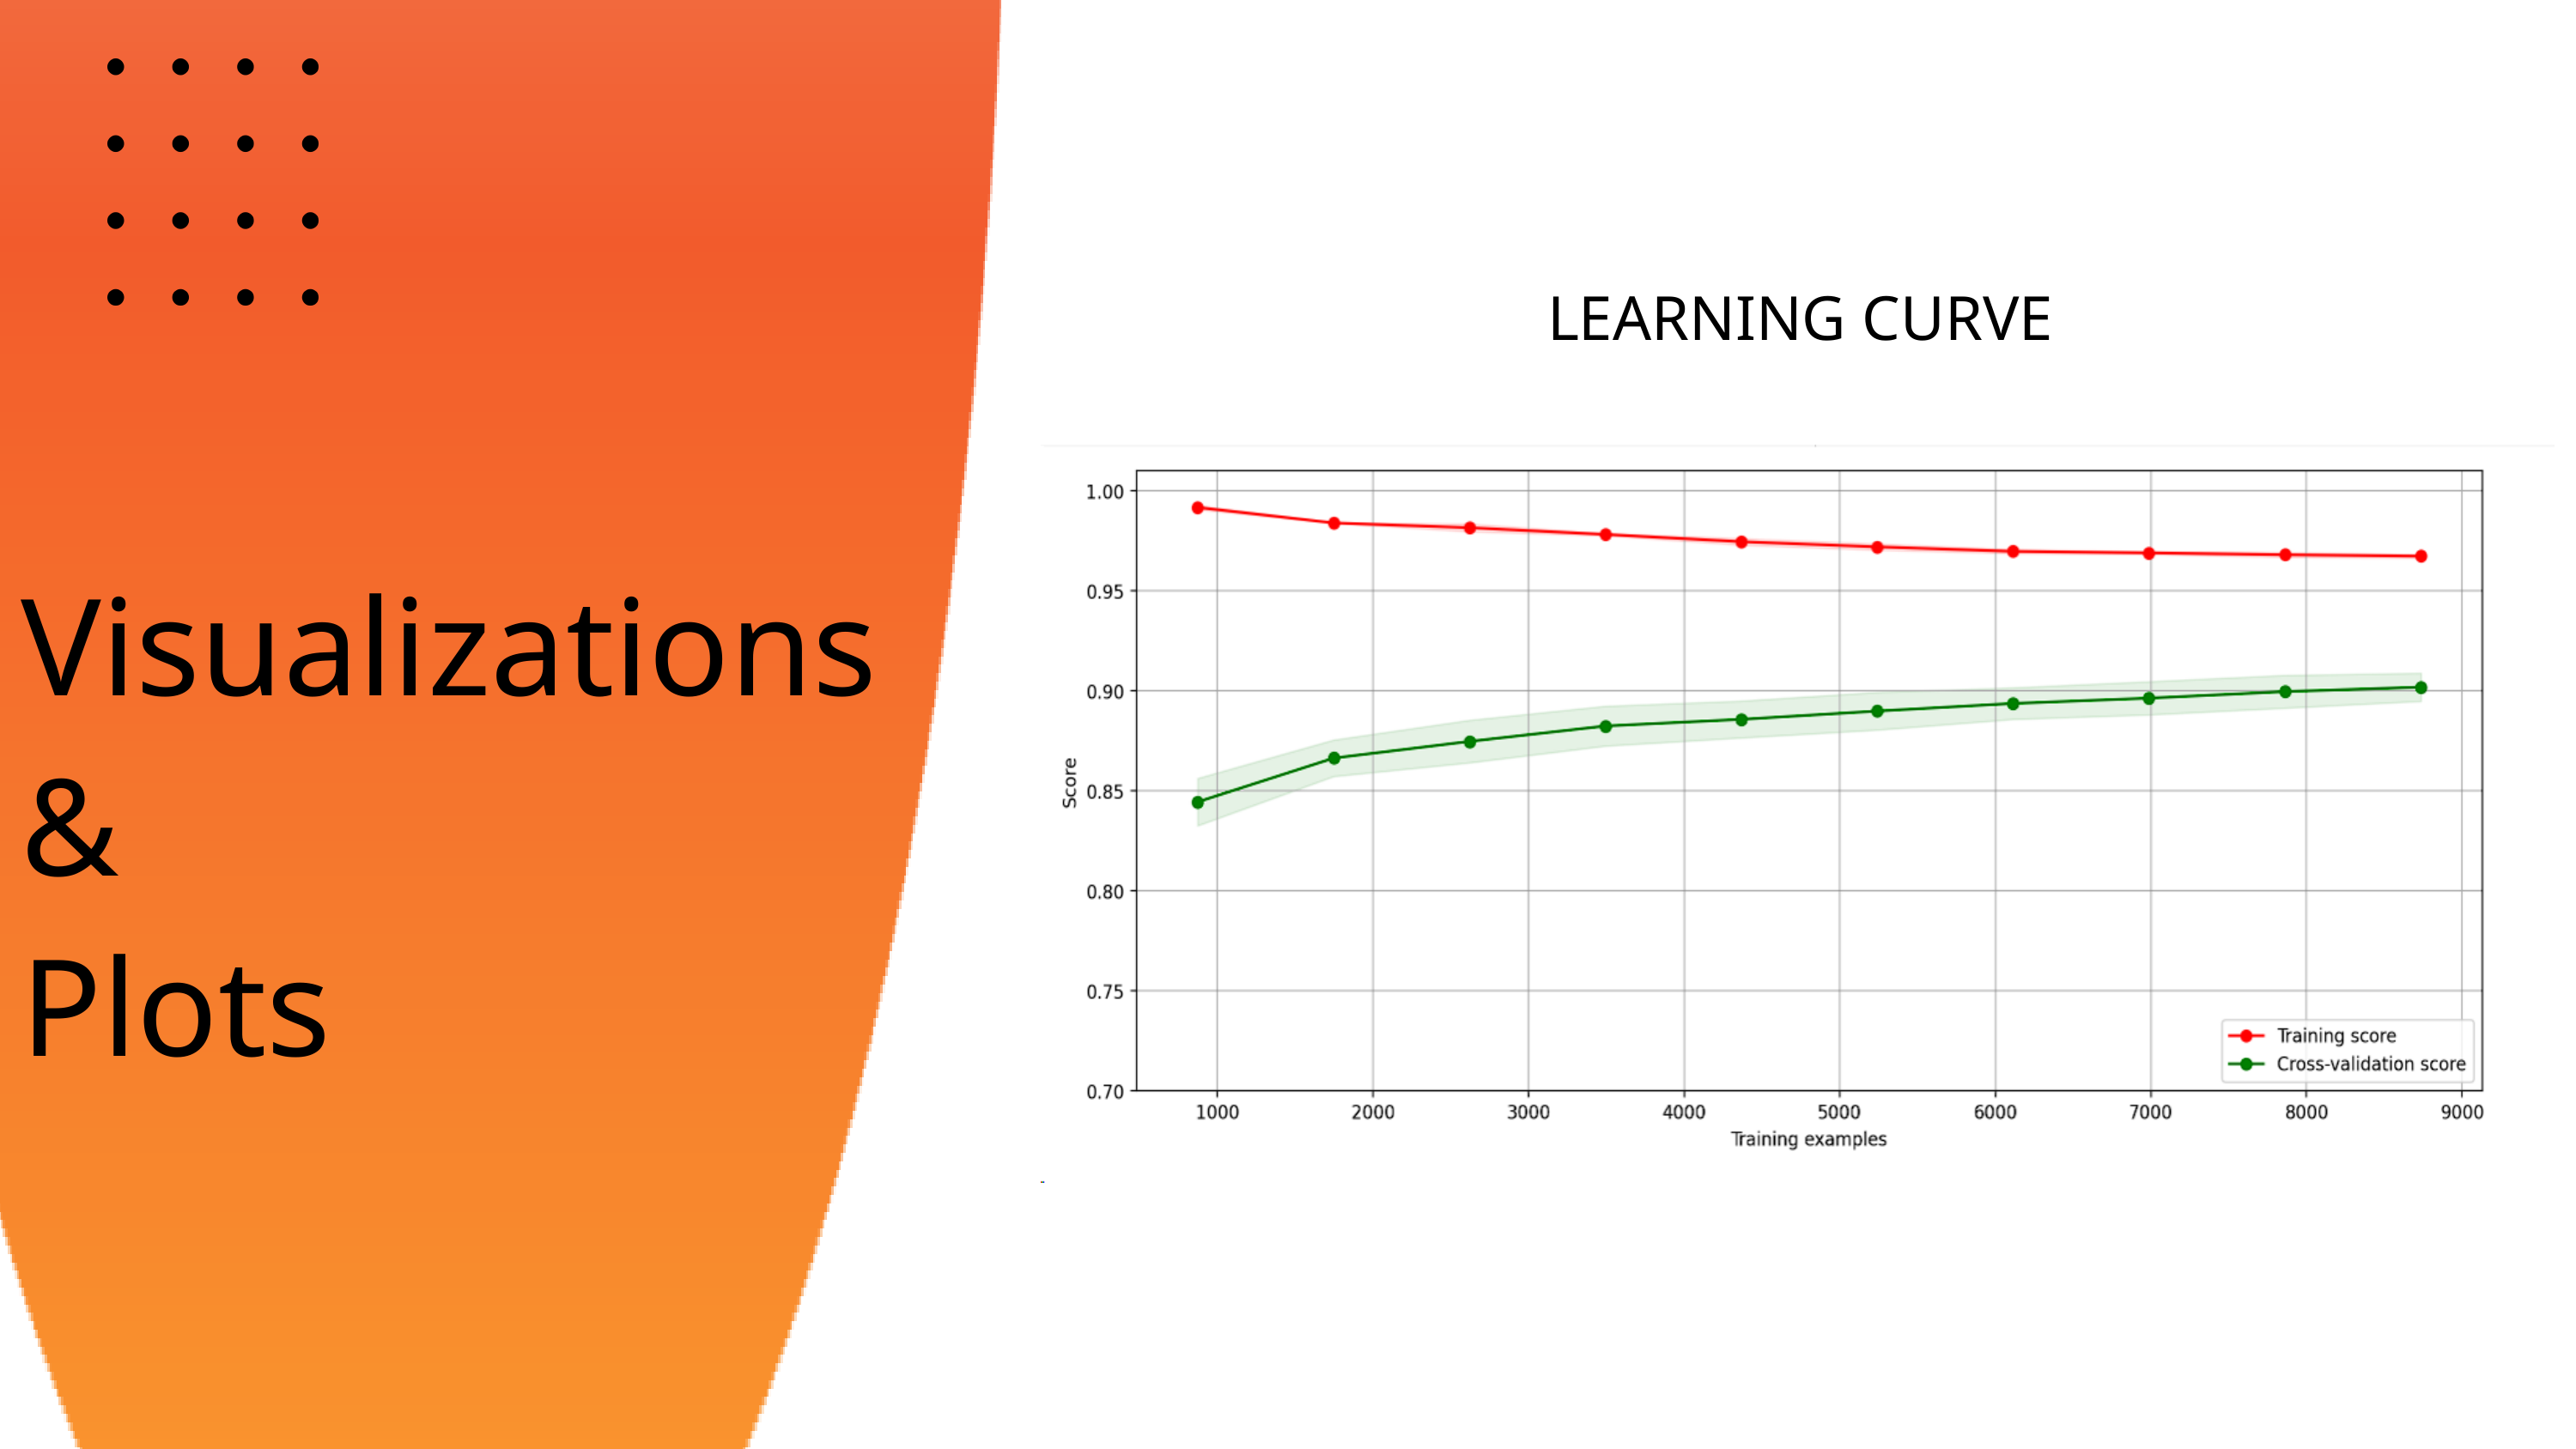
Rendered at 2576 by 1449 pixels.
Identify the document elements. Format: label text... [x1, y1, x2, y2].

picture [1041, 445, 2555, 1184]
text_box Visualizations & Plots [21, 542, 1035, 1083]
text_box LEARNING CURVE [1534, 273, 2179, 360]
text_box [0, 0, 1009, 1449]
text_box [106, 58, 319, 306]
